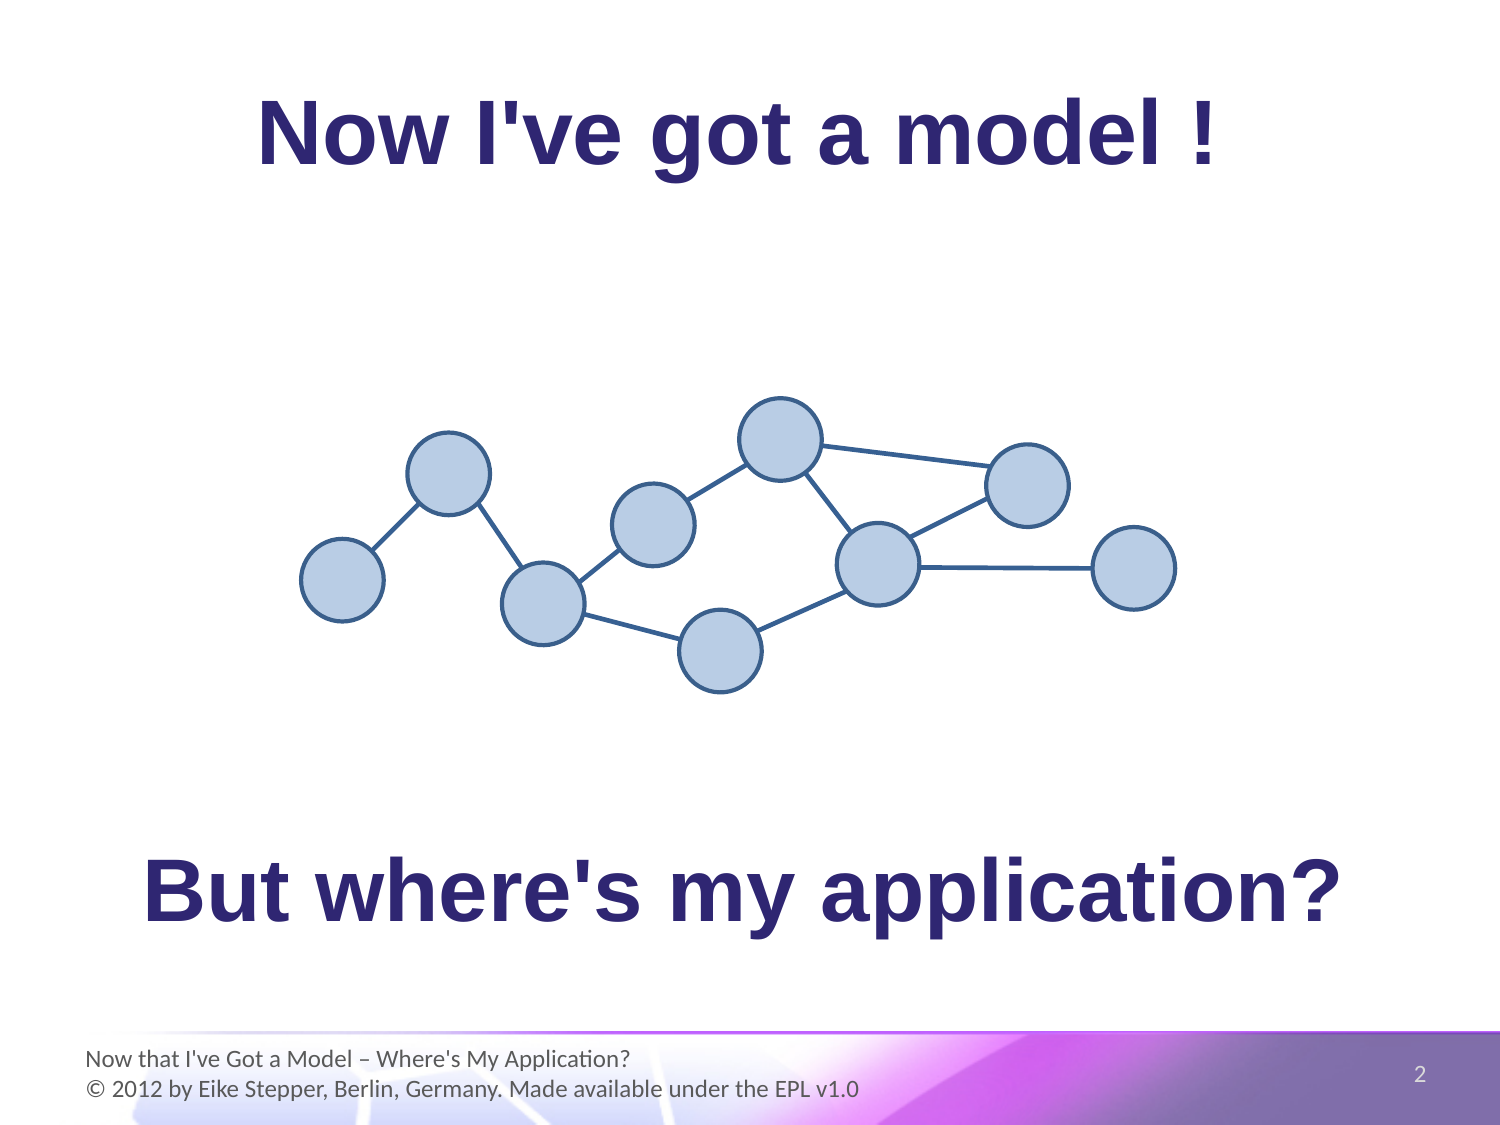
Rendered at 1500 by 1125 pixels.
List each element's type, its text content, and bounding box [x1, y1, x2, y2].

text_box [686, 397, 823, 501]
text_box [583, 590, 847, 693]
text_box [821, 444, 1070, 528]
footer Now that I've Got a Model – Where's My Application? © 2012 by Eike Stepper, Berlin, Germany. Made available under the EPL v1.0 [70, 1042, 1325, 1103]
picture [0, 1031, 1500, 1125]
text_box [501, 548, 621, 646]
text_box Now I've got a model ! [140, 67, 1336, 189]
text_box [407, 432, 523, 569]
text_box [919, 526, 1176, 610]
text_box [300, 502, 420, 622]
text_box But where's my application? [111, 819, 1376, 953]
slide_number 2 [1335, 1042, 1442, 1103]
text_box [804, 472, 913, 606]
text_box [609, 481, 697, 569]
